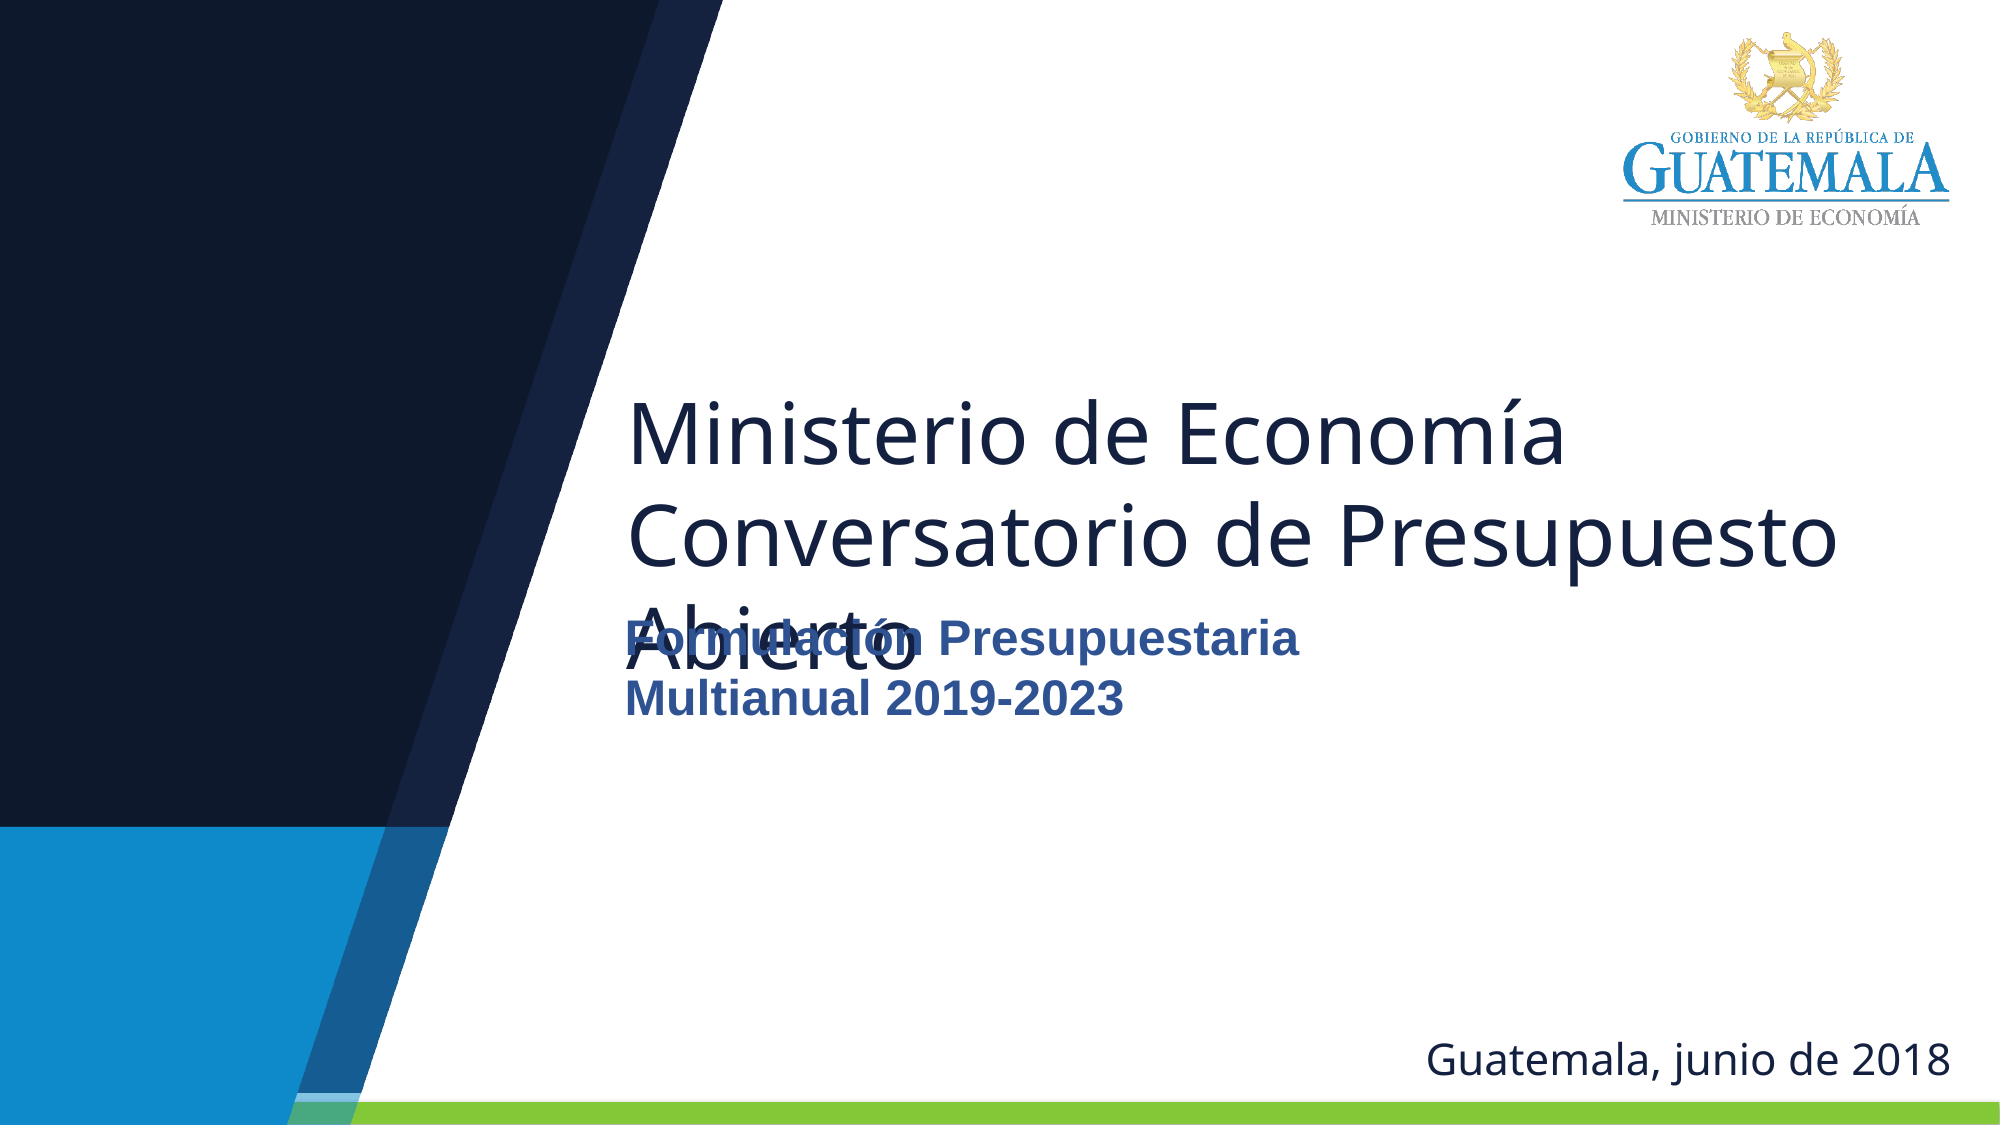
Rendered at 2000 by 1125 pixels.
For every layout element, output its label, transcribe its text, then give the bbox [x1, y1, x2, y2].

text_box Ministerio de Economía Conversatorio de Presupuesto Abierto [729, 369, 1971, 696]
text_box Formulación Presupuestaria Multianual 2019-2023 [729, 597, 1610, 733]
picture [1601, 22, 1971, 245]
text_box Guatemala, junio de 2018 [1036, 1021, 1971, 1094]
text_box [729, 1101, 2000, 1125]
picture [0, 0, 726, 1125]
